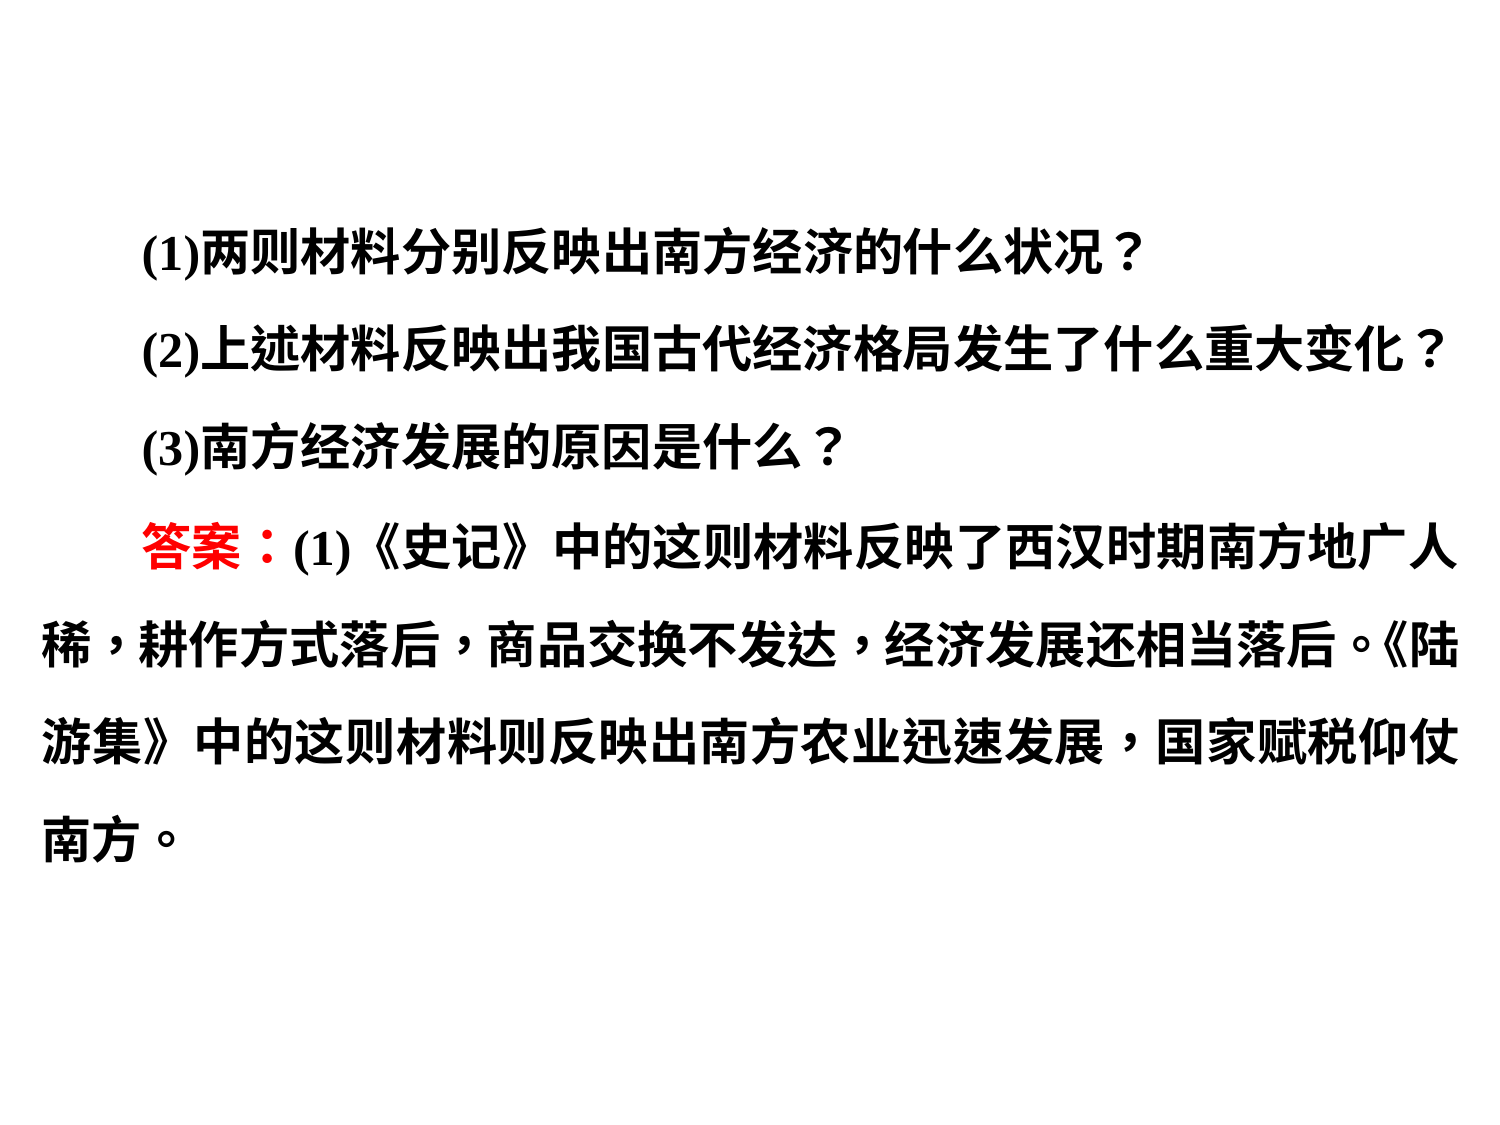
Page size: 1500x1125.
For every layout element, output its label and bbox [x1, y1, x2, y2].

text_box [41, 220, 1459, 512]
text_box [41, 515, 1459, 905]
